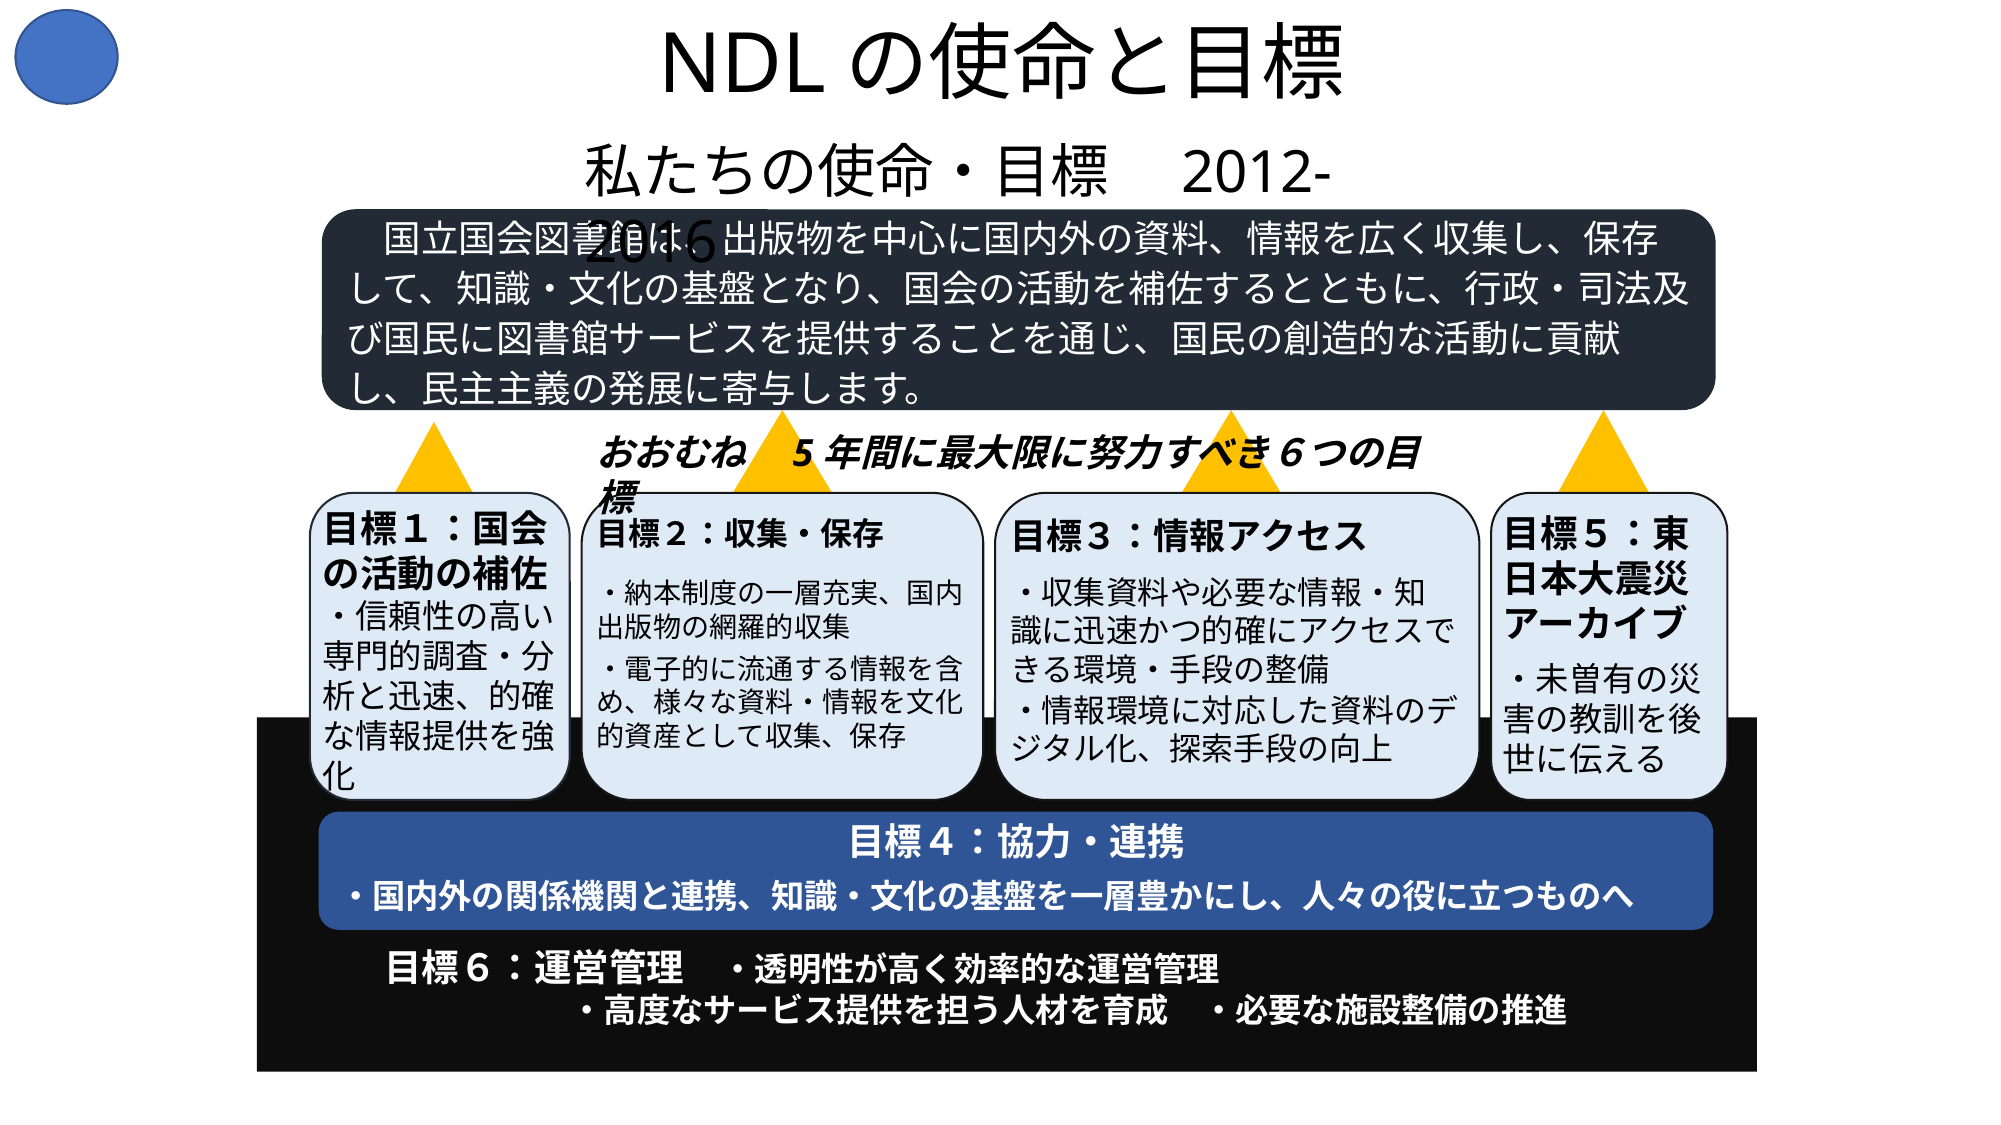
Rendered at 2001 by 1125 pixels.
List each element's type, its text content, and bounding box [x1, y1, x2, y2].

text_box [14, 9, 119, 105]
text_box 目標２：収集・保存 ・納本制度の一層充実、国内出版物の網羅的収集 ・電子的に流通する情報を含め、様々な資料・情報を文化的資産として収集、保存 [580, 527, 985, 802]
text_box 目標１：国会の活動の補佐 ・信頼性の高い専門的調査・分析と迅速、的確な情報提供を強化 [308, 491, 571, 802]
title NDLの使命と目標 [20, 4, 1984, 127]
text_box [774, 412, 791, 421]
text_box 国立国会図書館は、出版物を中心に国内外の資料、情報を広く収集し、保存して、知識・文化の基盤となり、国会の活動を補佐するとともに、行政・司法及び国民に図書館サービスを提供することを通じ、国民の創造的な活動に貢献し、民主主義の発展に寄与します。 [320, 208, 1717, 412]
text_box [1557, 412, 1650, 491]
text_box 目標５：東日本大震災アーカイブ ・未曽有の災害の教訓を後世に伝える [1490, 491, 1729, 802]
text_box 私たちの使命・目標 2012-2016 [569, 126, 1433, 282]
text_box 目標３：情報アクセス ・収集資料や必要な情報・知 識に迅速かつ的確にアクセスできる環境・手段の整備 ・情報環境に対応した資料のデジタル化、探索手段の向上 [993, 499, 1481, 802]
text_box 目標６：運営管理 ・透明性が高く効率的な運営管理 ・高度なサービス提供を担う人材を育成 ・必要な施設整備の推進 [256, 716, 1758, 1073]
text_box [1223, 412, 1239, 421]
text_box おおむね 5年間に最大限に努力すべき６つの目標 [581, 421, 1456, 527]
text_box 目標４：協力・連携 ・国内外の関係機関と連携、知識・文化の基盤を一層豊かにし、人々の役に立つものへ [317, 810, 1715, 931]
text_box [394, 419, 474, 491]
